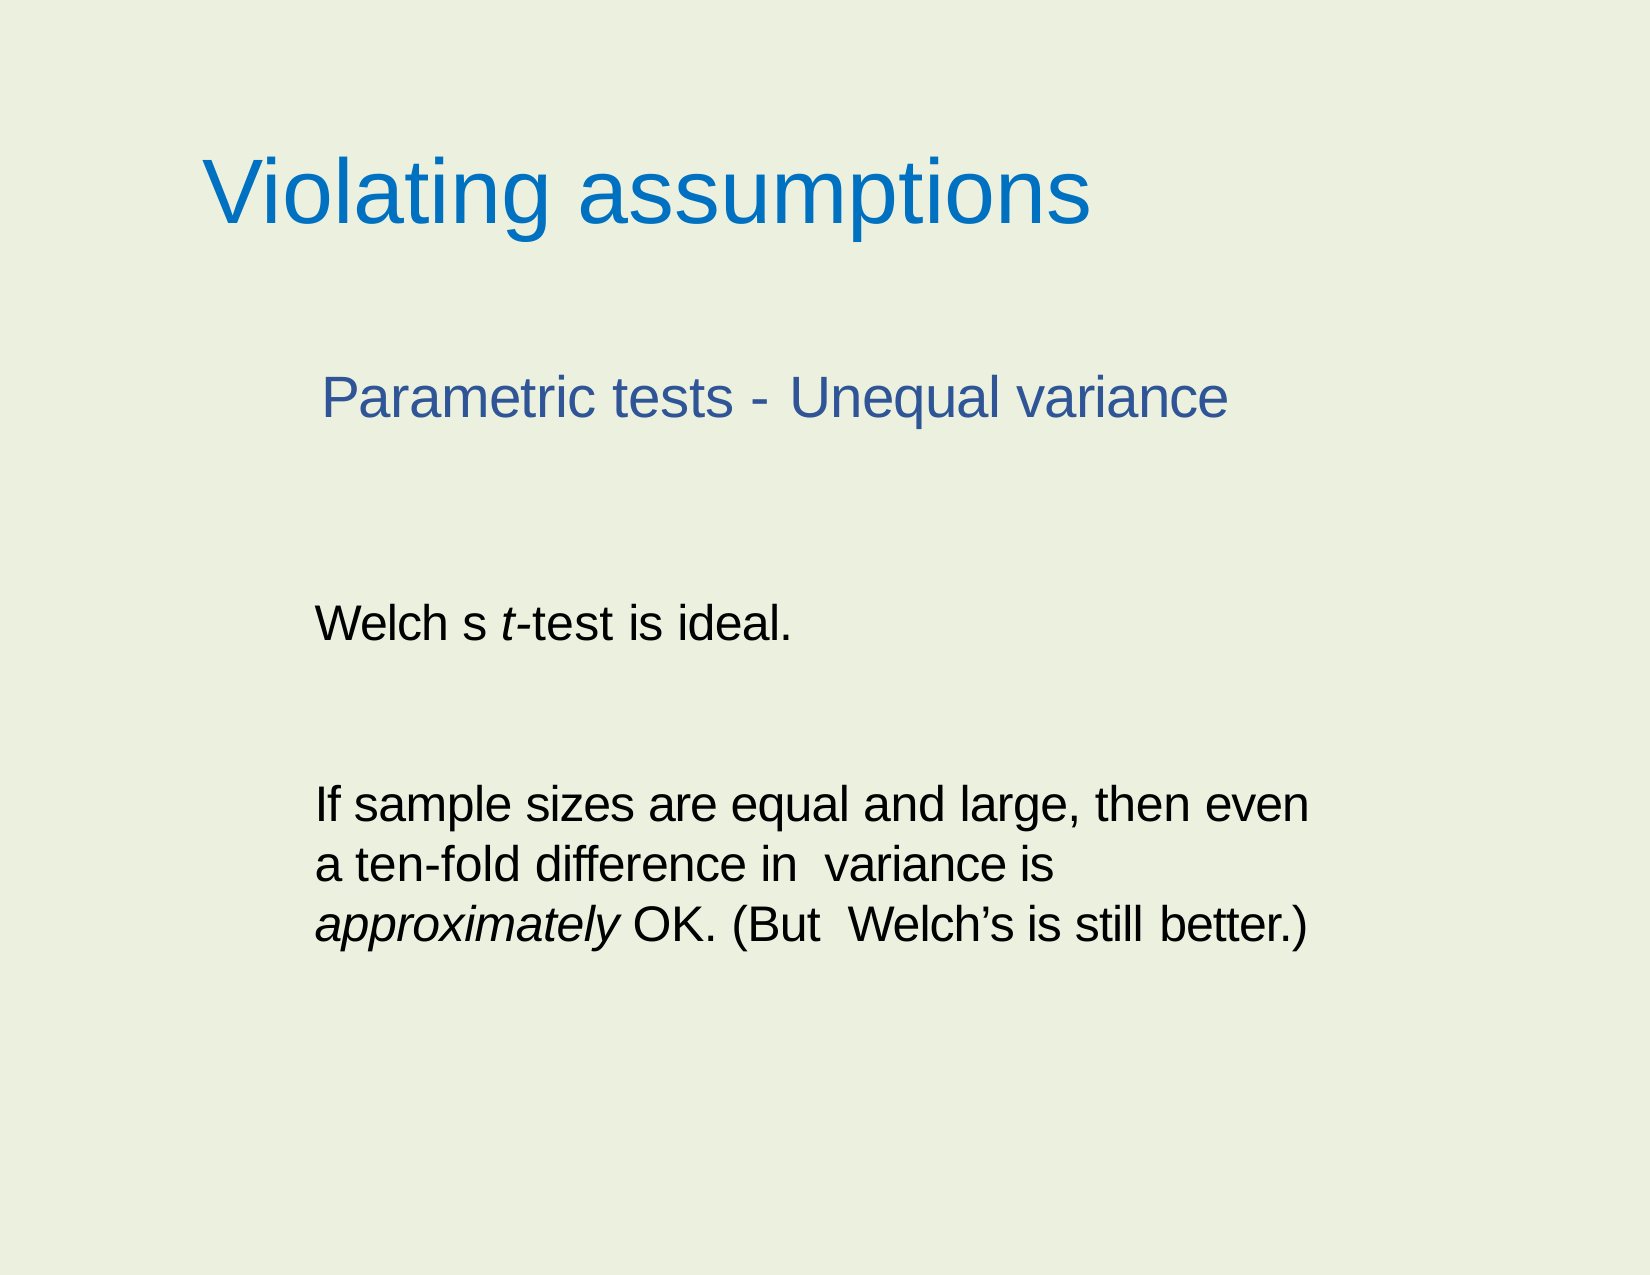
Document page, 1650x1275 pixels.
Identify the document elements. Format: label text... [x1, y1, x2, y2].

text_box Welch s t-test is ideal. If sample sizes are equal and large, then even a ten-fold difference in variance is approximately OK. (But Welch’s is still better.) [312, 587, 1313, 952]
text_box Parametric tests - Unequal variance [300, 374, 1250, 430]
text_box Violating assumptions [187, 124, 1188, 250]
